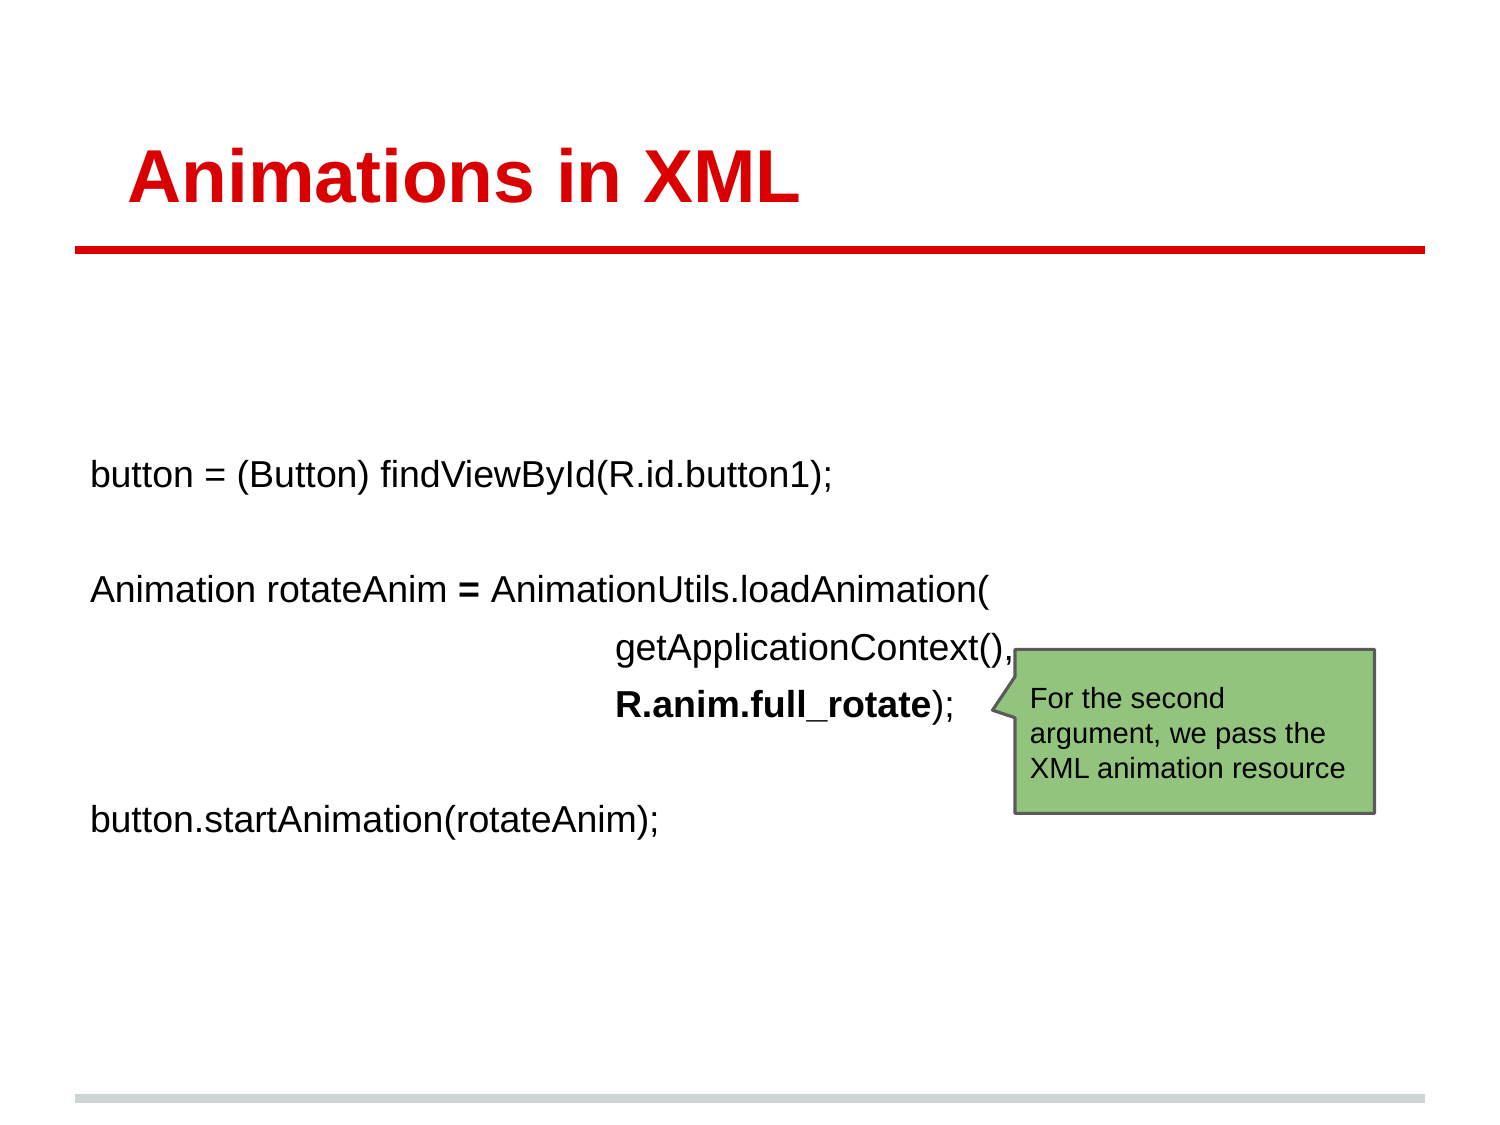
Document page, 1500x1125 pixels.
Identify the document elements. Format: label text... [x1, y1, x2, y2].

text_box For the second argument, we pass the XML animation resource [992, 649, 1375, 814]
list button = (Button) findViewById(R.id.button1); Animation rotateAnim = AnimationUtils.loadAnimation( getApplicationContext(), R.anim.full_rotate); button.startAnimation(rotateAnim); [75, 262, 1425, 1078]
title Animations in XML [75, 45, 1425, 233]
